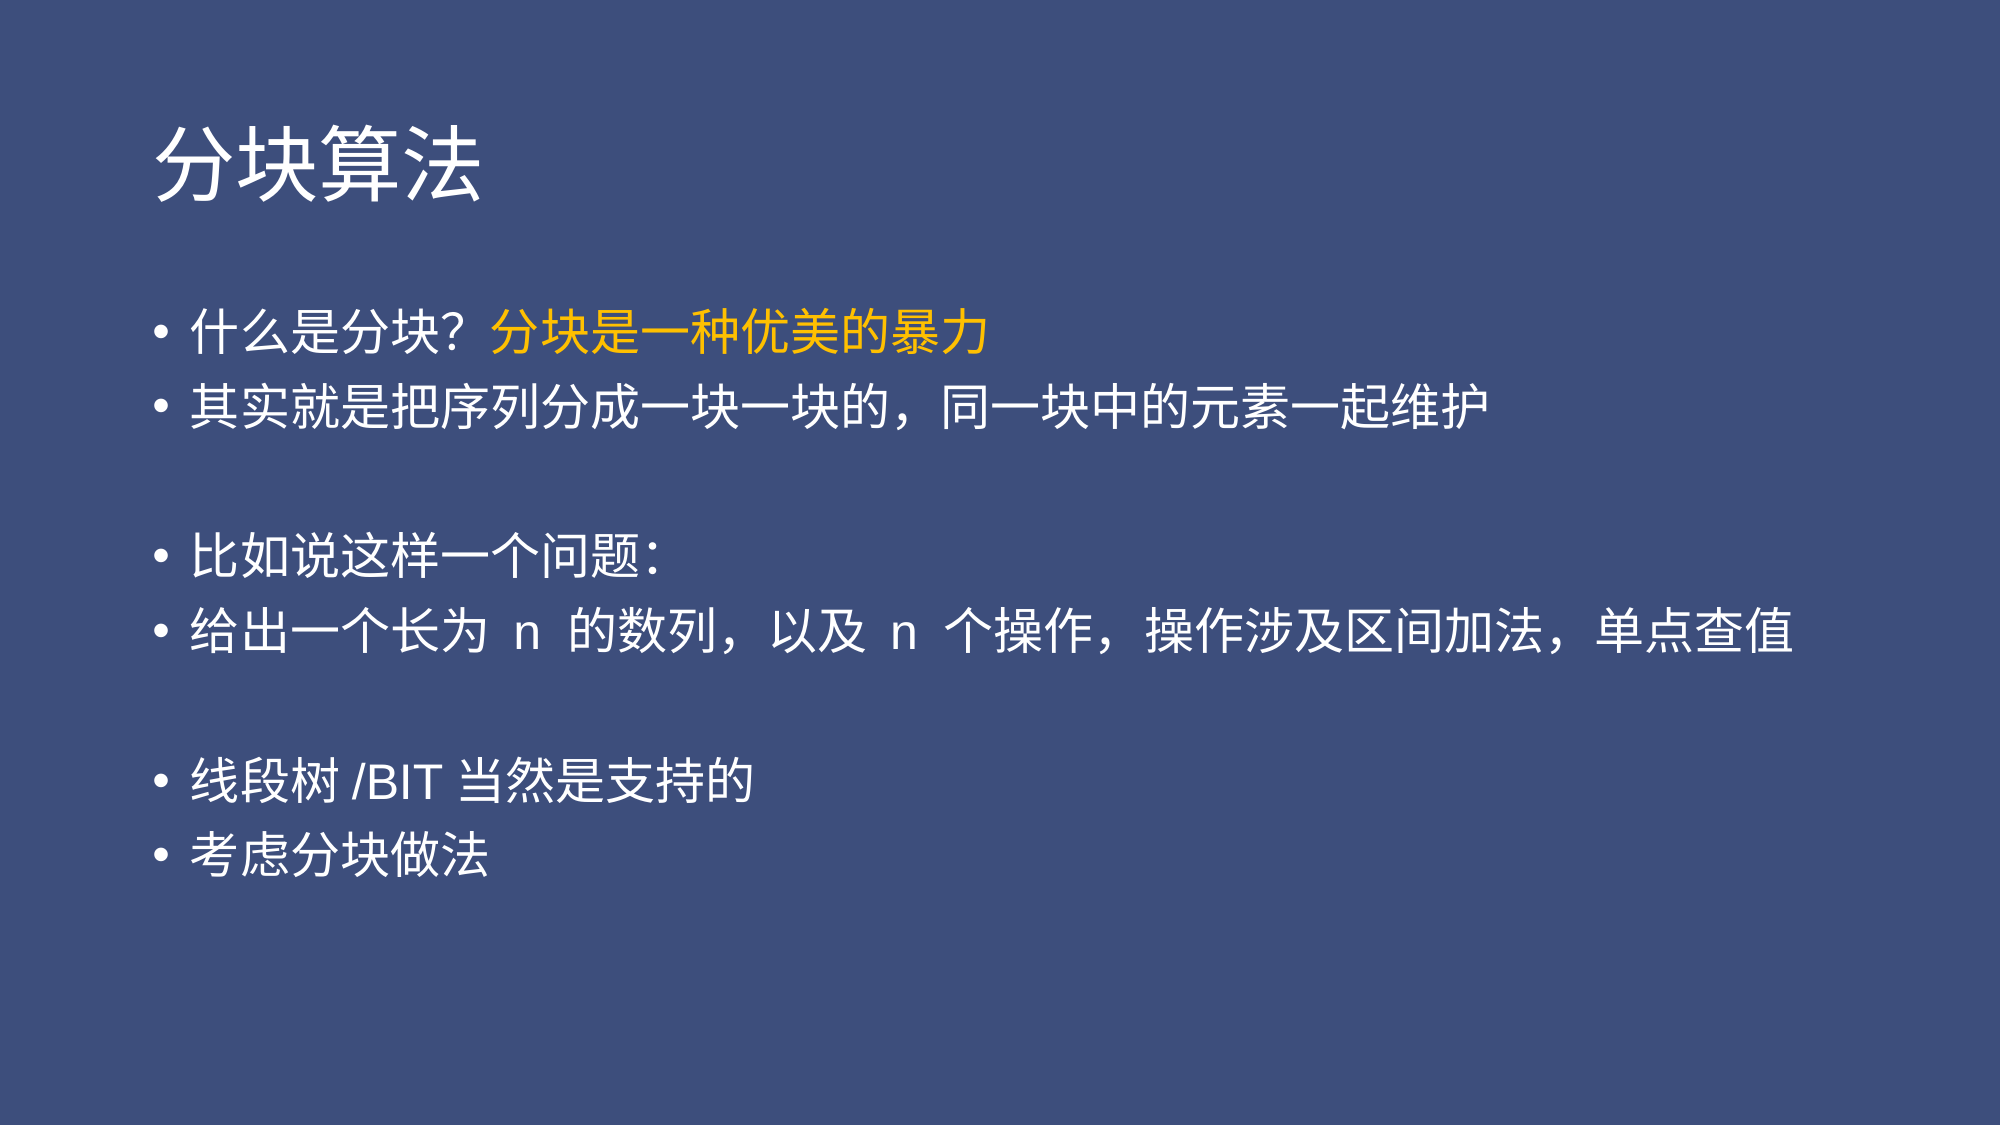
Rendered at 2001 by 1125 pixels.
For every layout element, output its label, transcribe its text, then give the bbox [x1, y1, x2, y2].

title 分块算法 [137, 59, 1863, 278]
list 什么是分块？分块是一种优美的暴力 其实就是把序列分成一块一块的，同一块中的元素一起维护 比如说这样一个问题： 给出一个长为 n 的数列，以及 n 个操作，操作涉及区间加法，单点查值 线段树/BIT当然是支持的 考虑分块做法 [137, 299, 1863, 1014]
